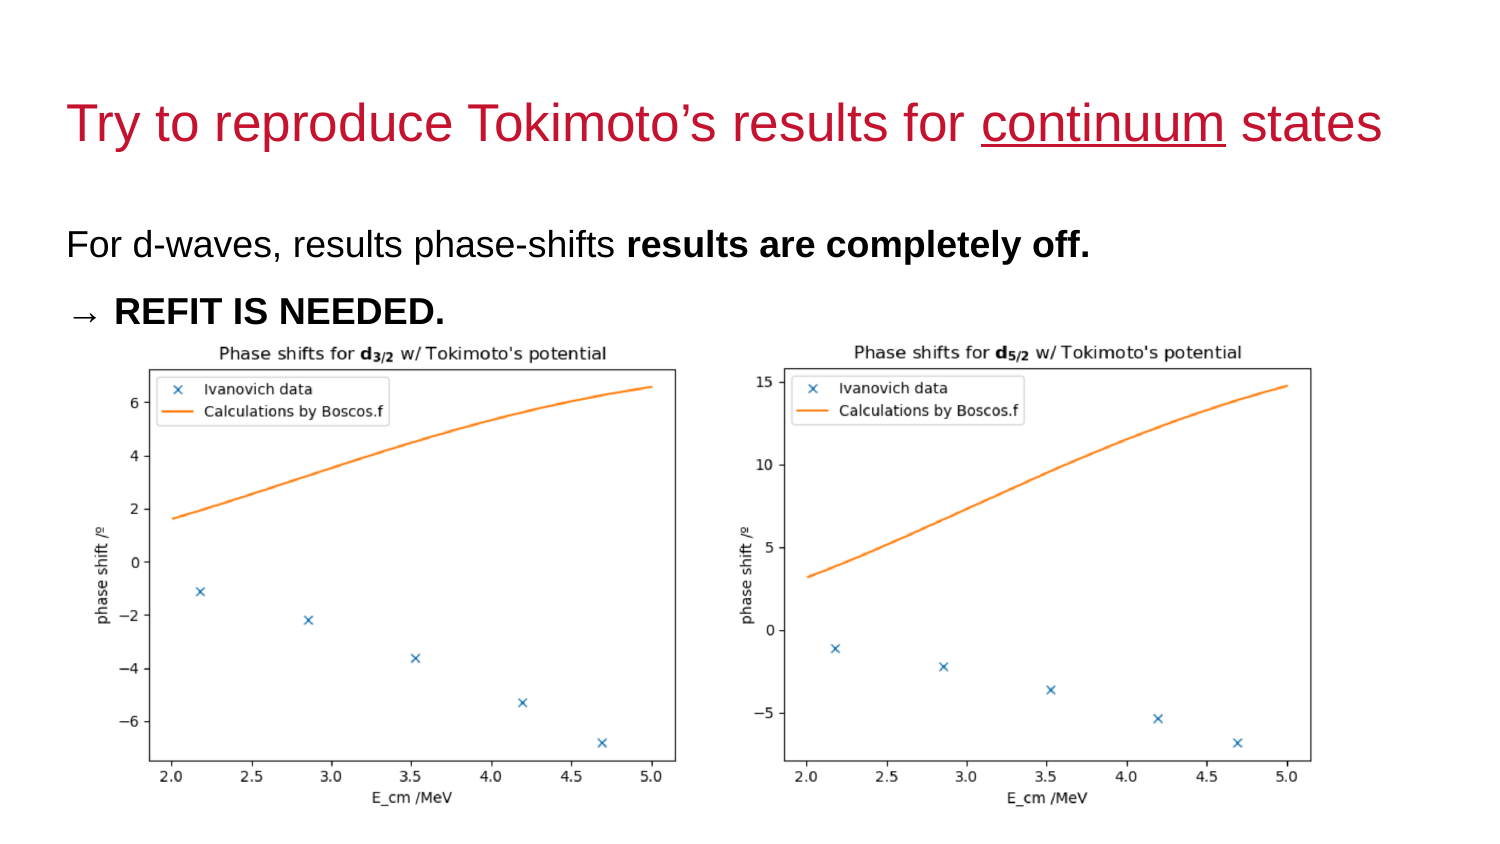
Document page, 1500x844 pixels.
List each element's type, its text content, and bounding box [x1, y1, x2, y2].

picture [91, 521, 113, 629]
title Try to reproduce Tokimoto’s results for continuum states [51, 72, 1449, 167]
picture [735, 340, 1321, 809]
picture [114, 341, 686, 809]
text_box For d-waves, results phase-shifts results are completely off. → REFIT IS NEEDED. [51, 182, 1226, 348]
